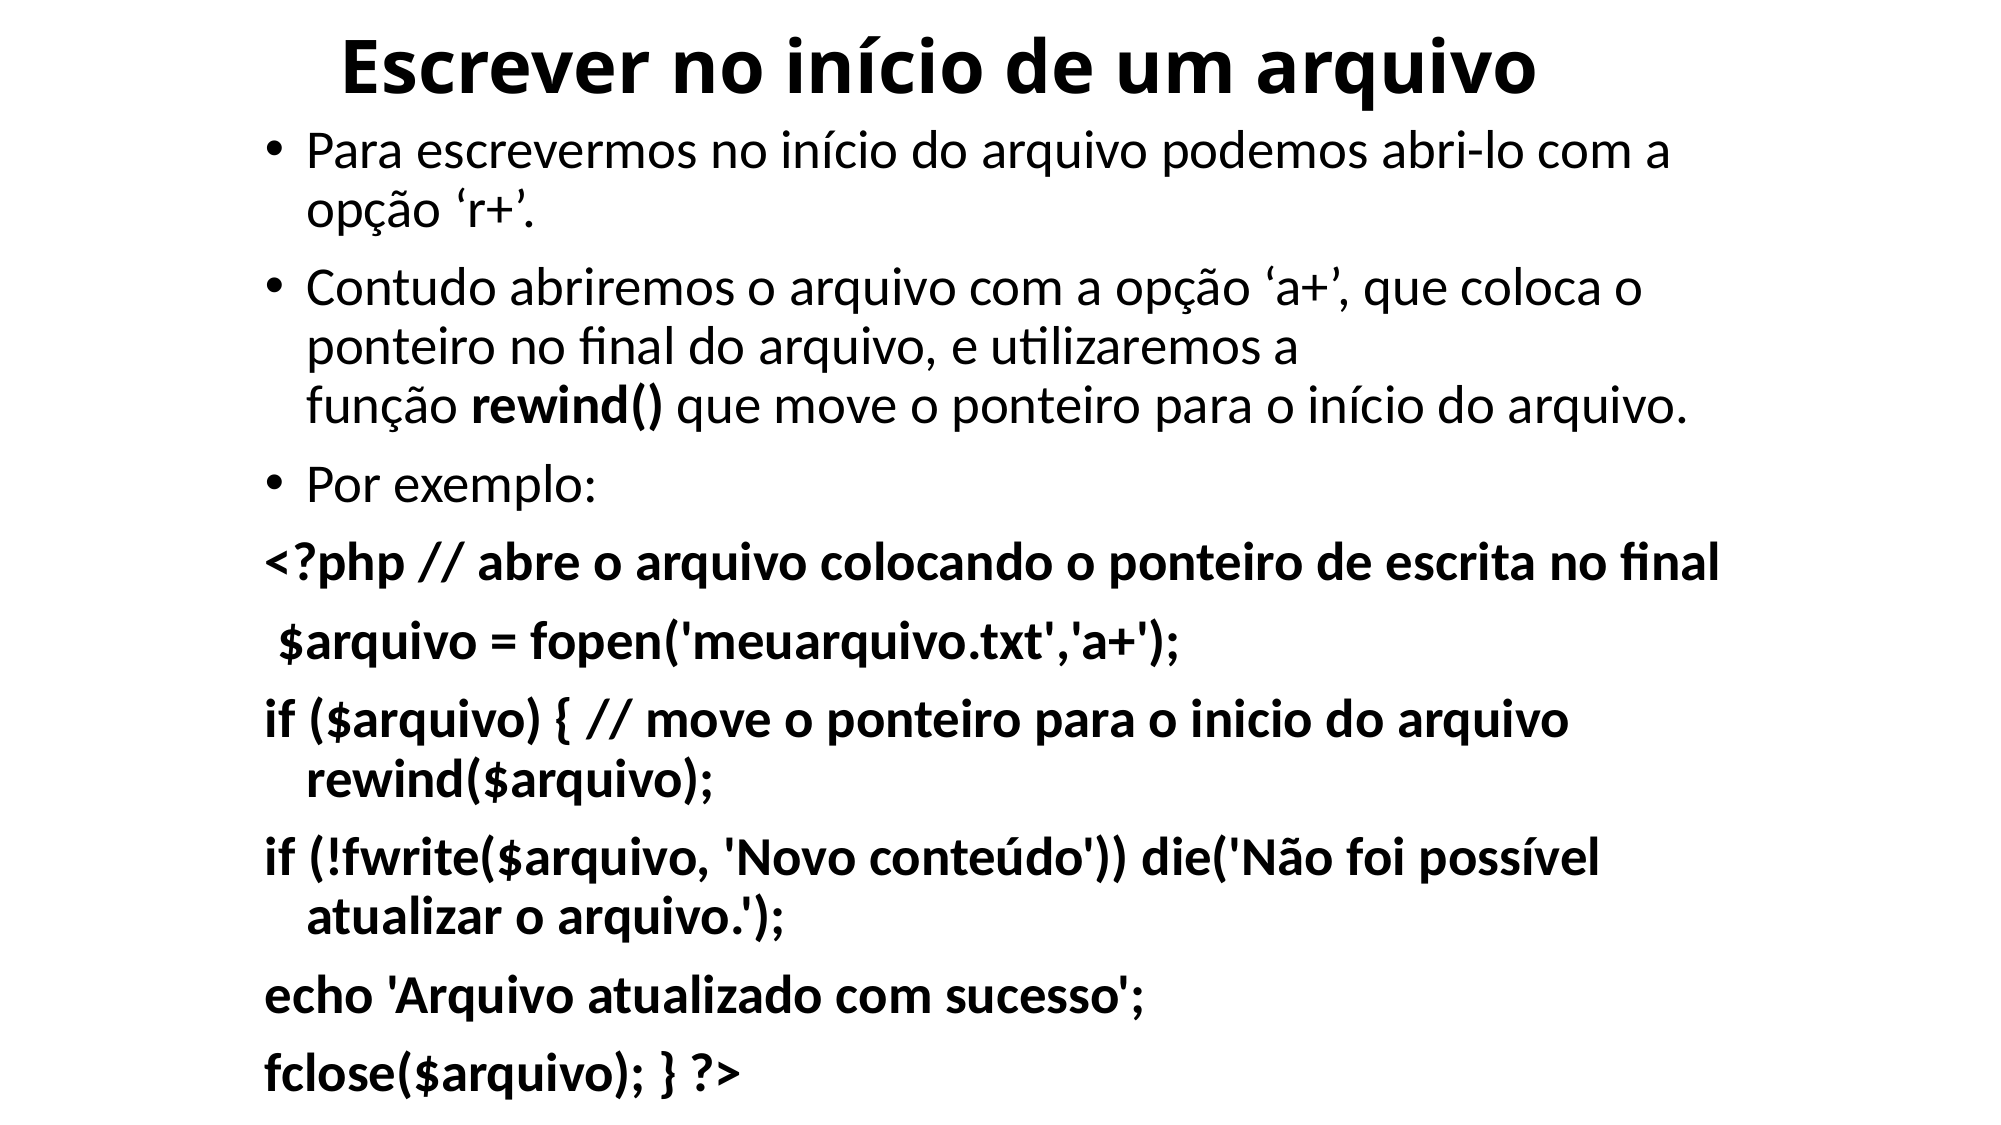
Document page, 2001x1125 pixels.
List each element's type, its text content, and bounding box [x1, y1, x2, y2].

list Para escrevermos no início do arquivo podemos abri-lo com a opção ‘r+’. Contudo abriremos o arquivo com a opção ‘a+’, que coloca o ponteiro no final do arquivo, e utilizaremos a função rewind() que move o ponteiro para o início do arquivo. Por exemplo: <?php // abre o arquivo colocando o ponteiro de escrita no final $arquivo = fopen('meuarquivo.txt','a+'); if ($arquivo) { // move o ponteiro para o inicio do arquivo rewind($arquivo); if (!fwrite($arquivo, 'Novo conteúdo')) die('Não foi possível atualizar o arquivo.'); echo 'Arquivo atualizado com sucesso'; fclose($arquivo); } ?> [249, 113, 1750, 1125]
title Escrever no início de um arquivo [324, 20, 1675, 113]
